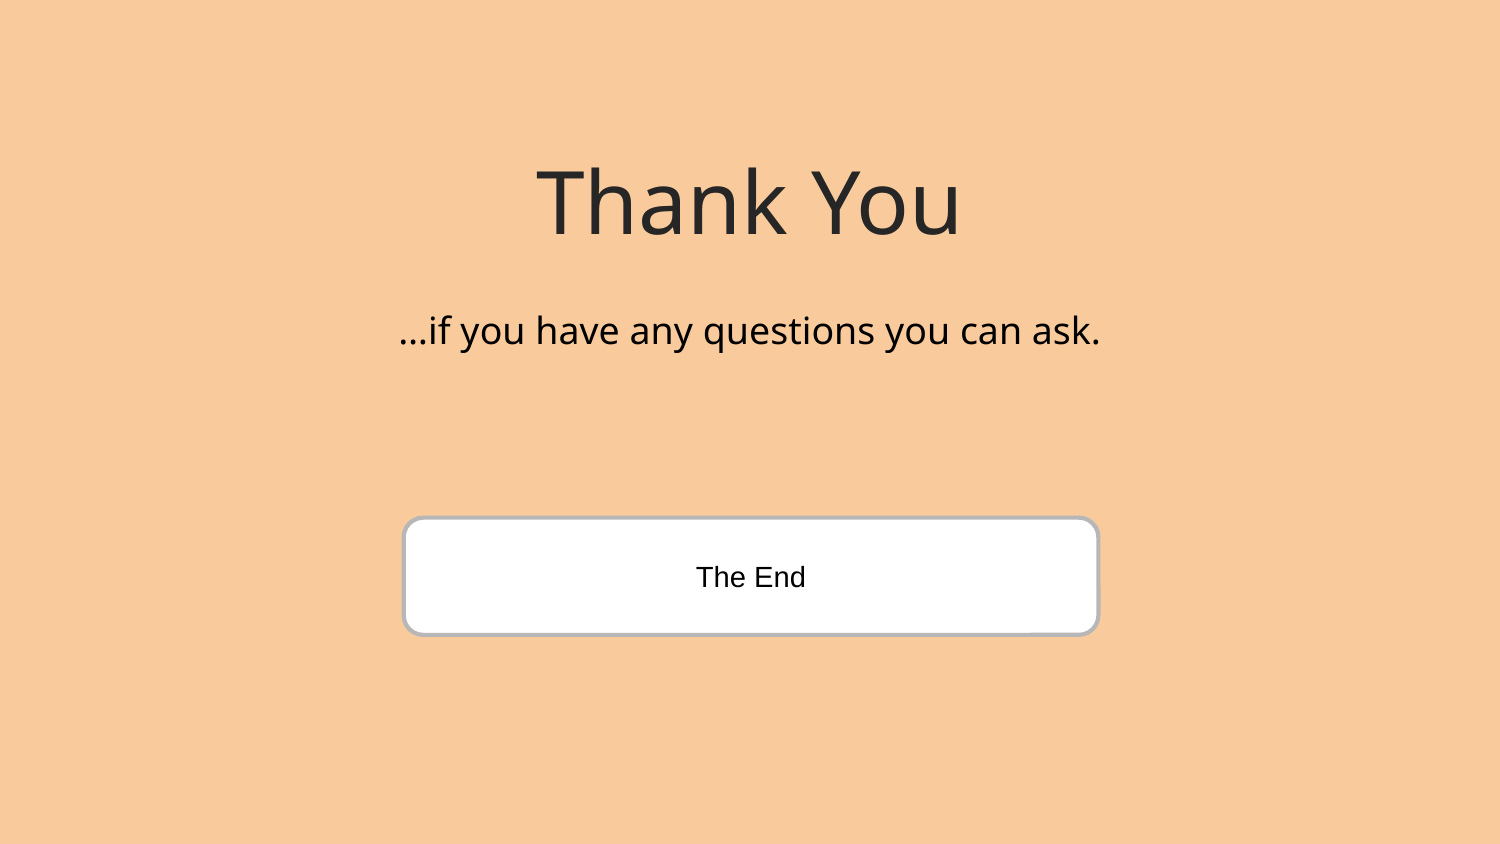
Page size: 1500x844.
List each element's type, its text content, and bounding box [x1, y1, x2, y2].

title Thank You [51, 89, 1449, 267]
list …if you have any questions you can ask. [51, 285, 1449, 375]
text_box The End [401, 515, 1101, 637]
